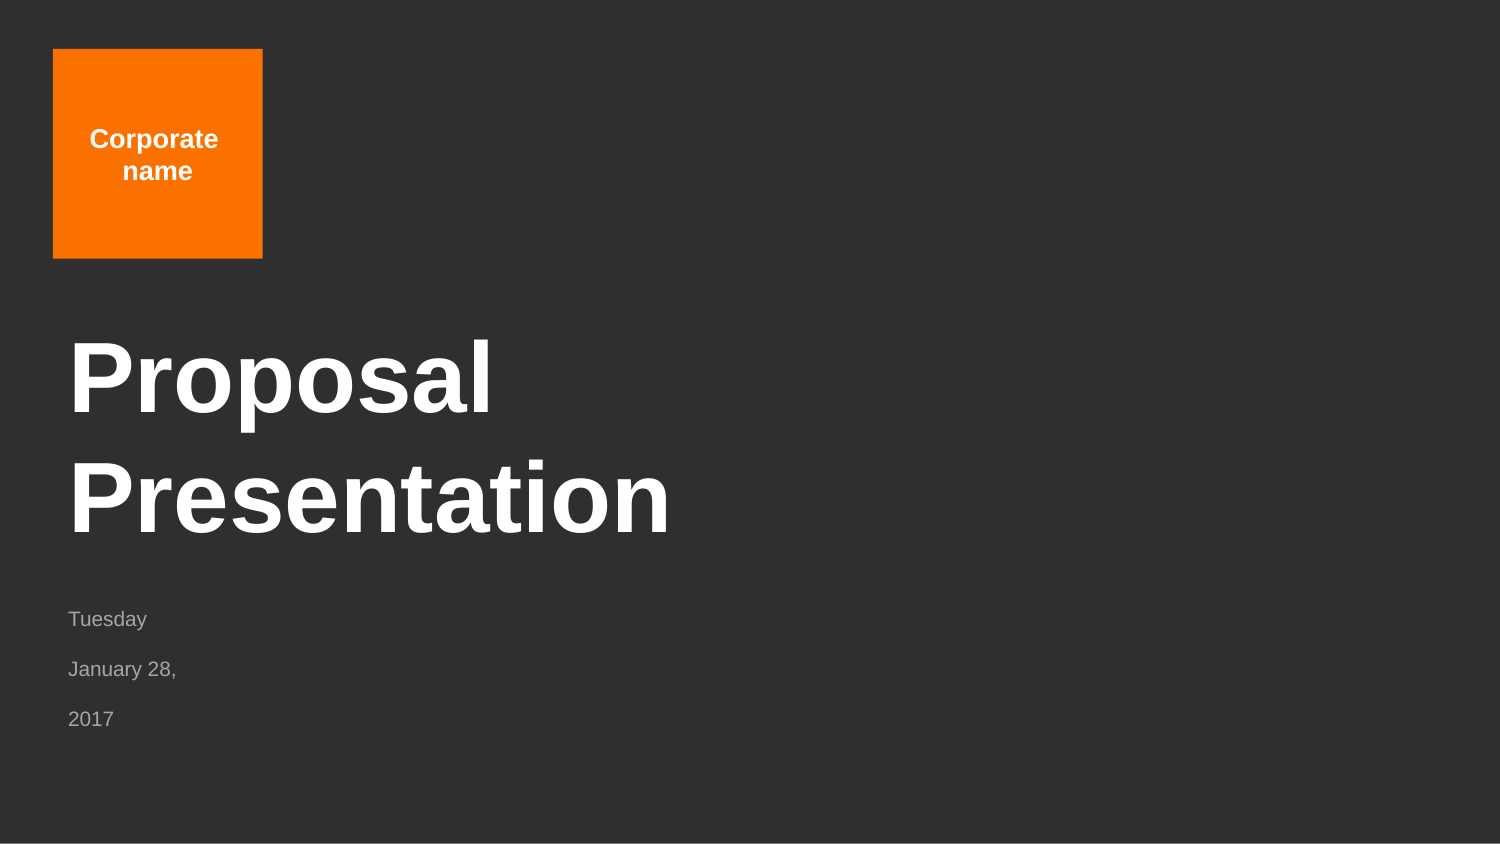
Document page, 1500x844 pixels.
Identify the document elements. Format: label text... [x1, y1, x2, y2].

text_box Proposal Presentation [53, 315, 1069, 551]
text_box Corporate name [51, 47, 265, 261]
text_box Tuesday January 28, 2017 [53, 603, 491, 733]
